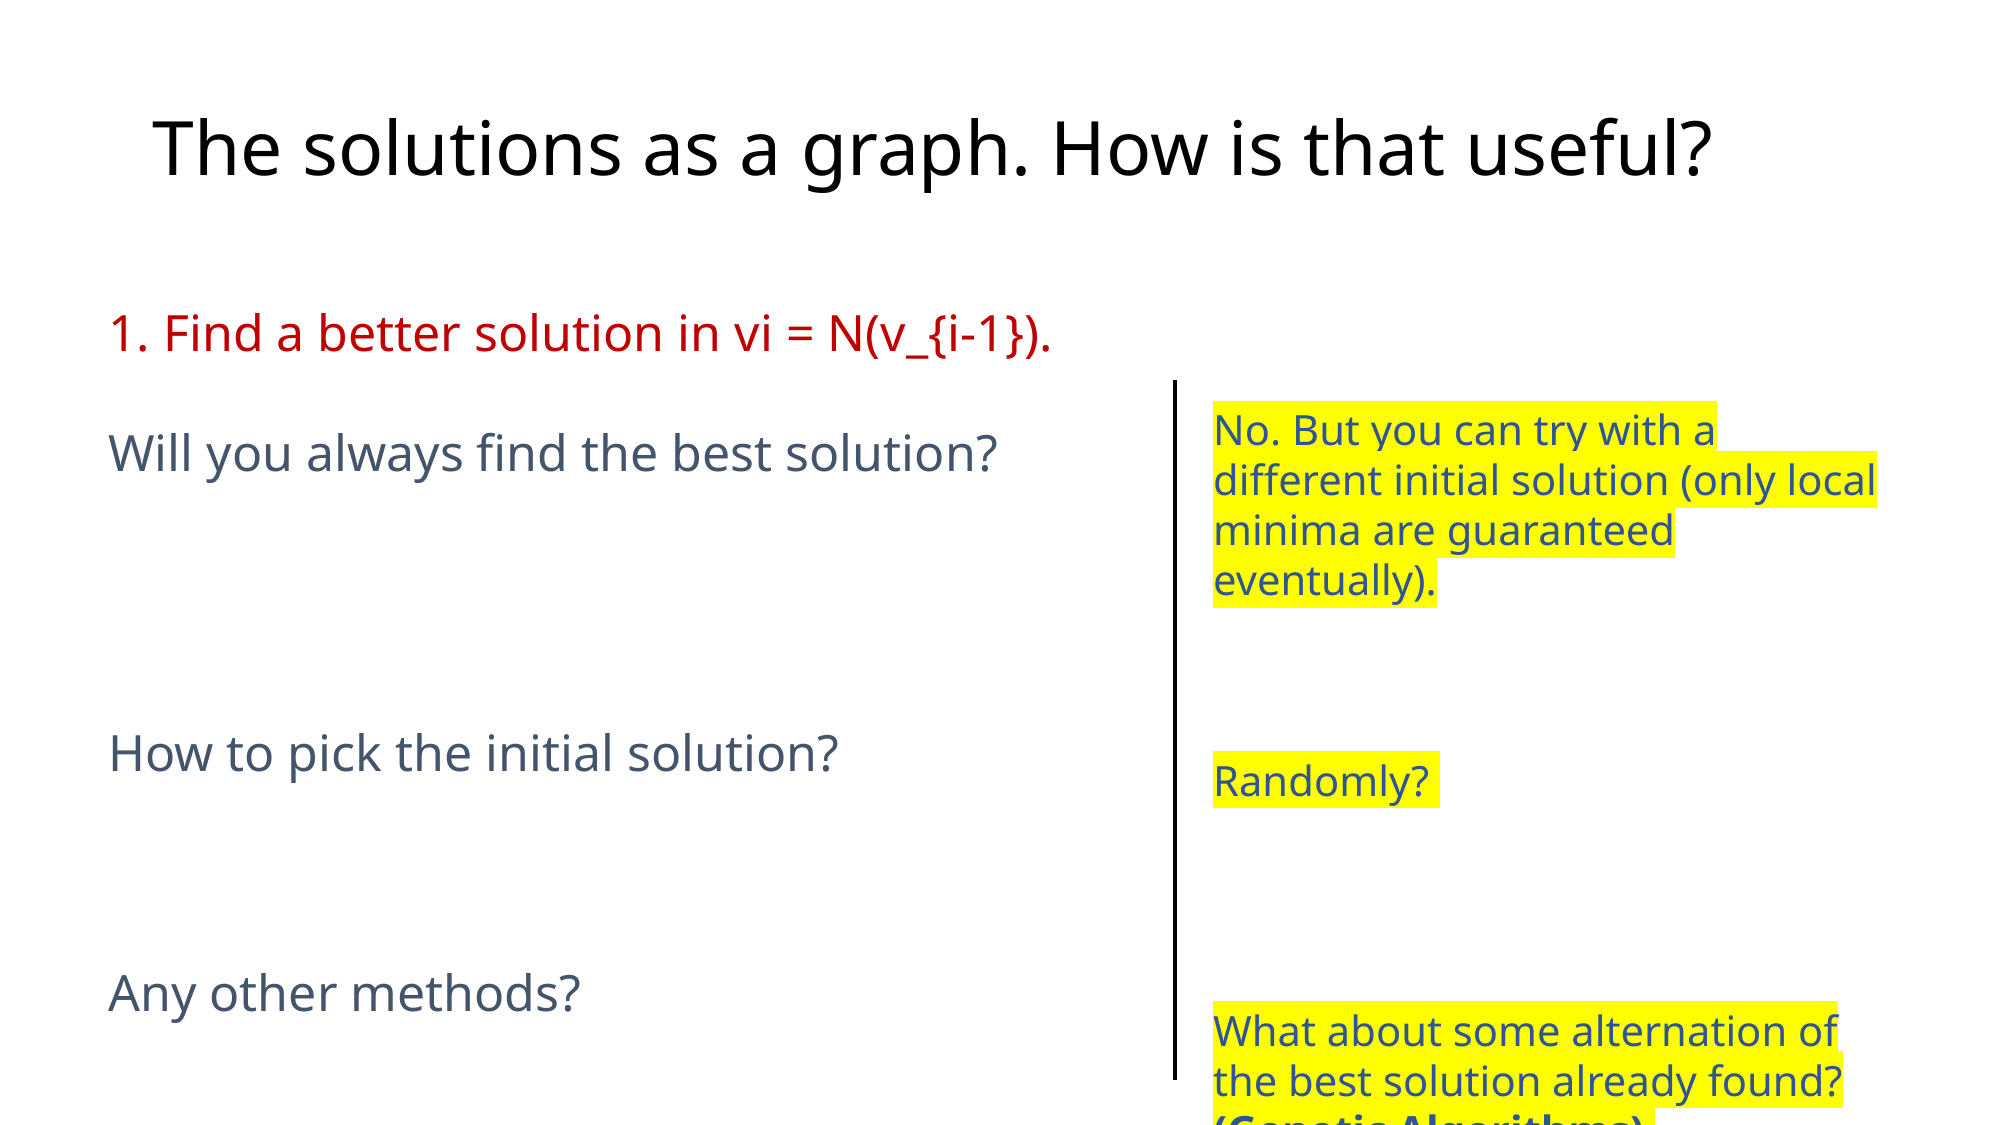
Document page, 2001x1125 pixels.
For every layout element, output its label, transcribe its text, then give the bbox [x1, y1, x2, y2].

title The solutions as a graph. How is that useful? [137, 42, 1863, 233]
text_box 1. Find a better solution in vi = N(v_{i-1}). Will you always find the best solution? How to pick the initial solution? Any other methods? [93, 233, 1198, 1029]
text_box No. But you can try with a different initial solution (only local minima are guaranteed eventually). Randomly? What about some alternation of the best solution already found? (Genetic Algorithms) [1198, 216, 1907, 1125]
